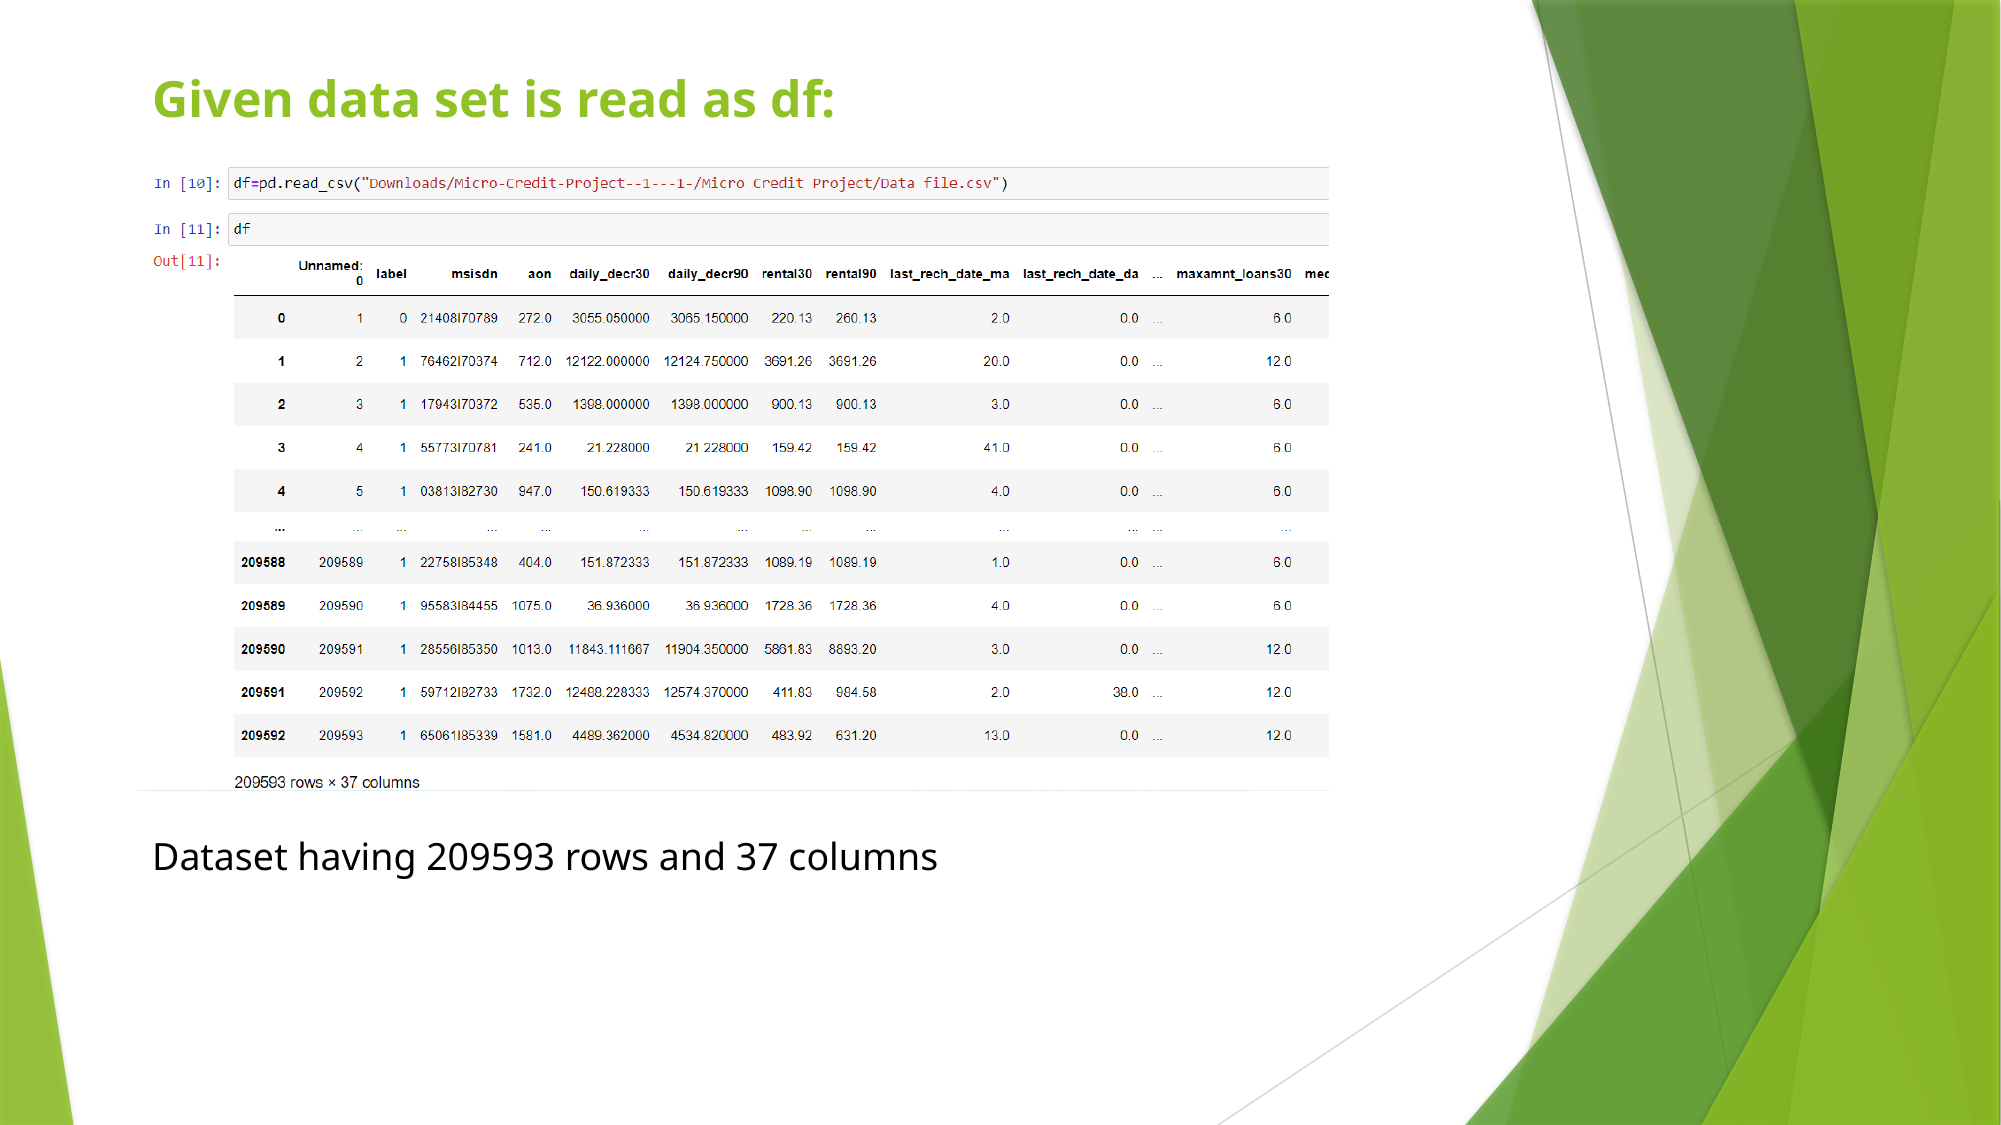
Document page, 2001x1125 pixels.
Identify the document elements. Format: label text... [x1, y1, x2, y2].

title Given data set is read as df: [137, 59, 852, 129]
picture [136, 163, 1330, 791]
text_box Dataset having 209593 rows and 37 columns [137, 825, 1326, 886]
